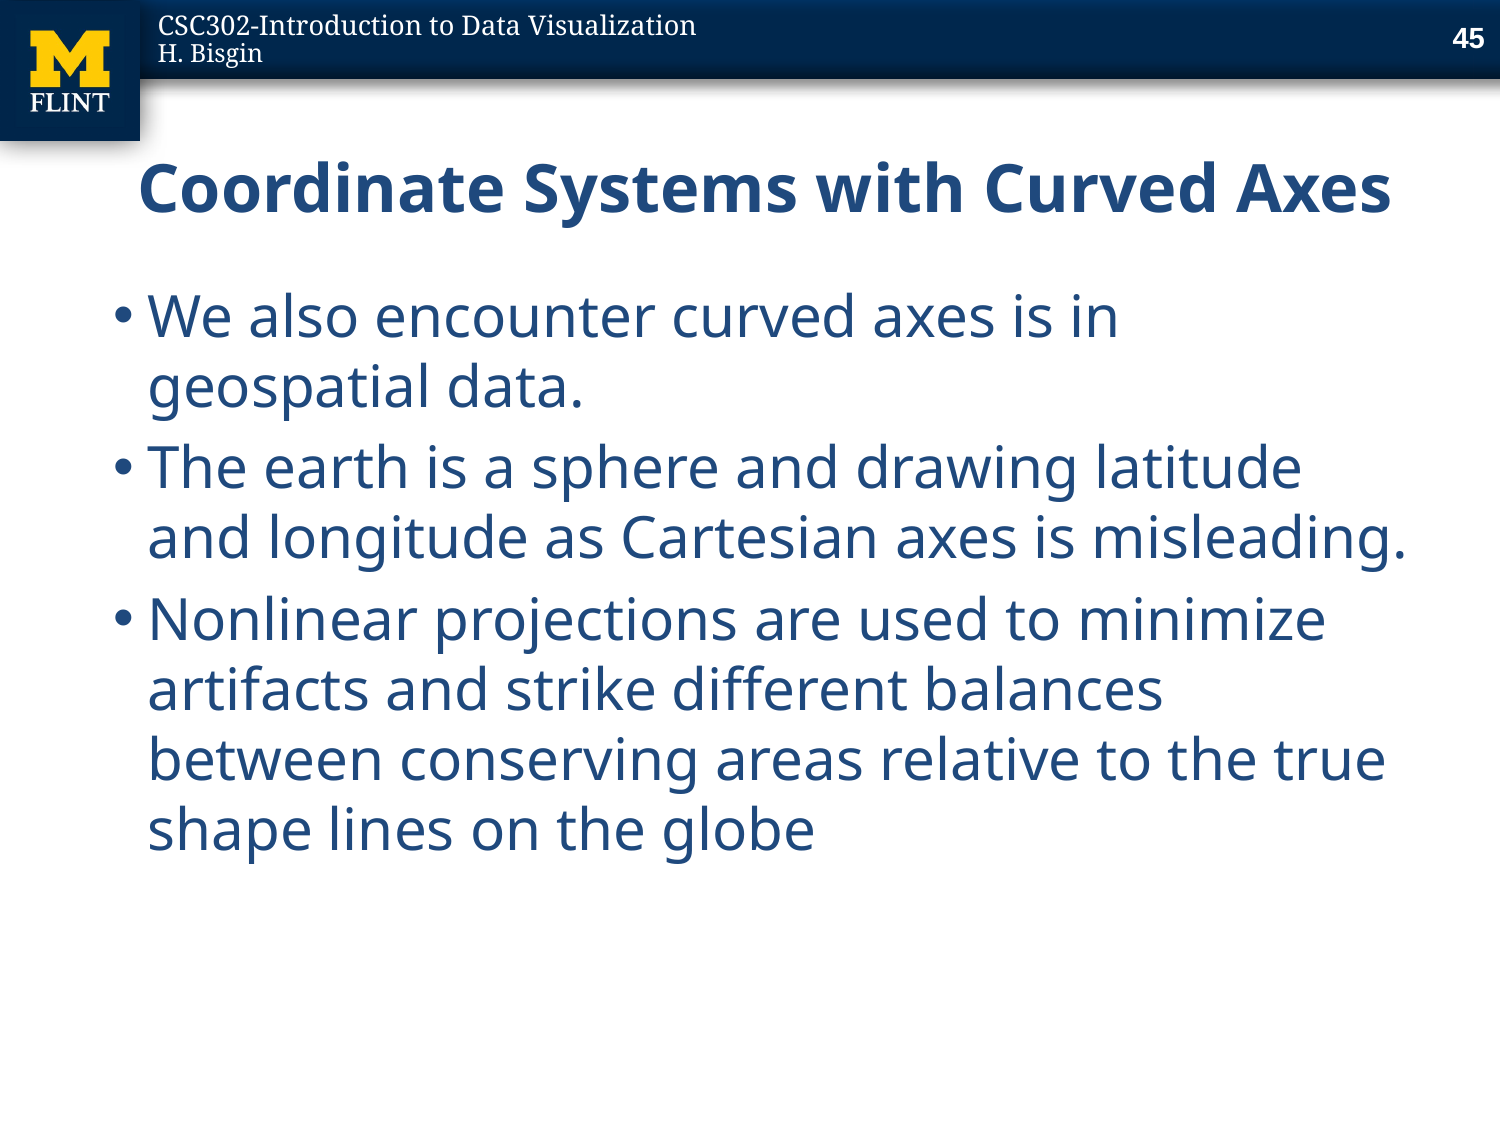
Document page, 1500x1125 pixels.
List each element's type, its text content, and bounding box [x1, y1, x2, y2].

list We also encounter curved axes is in geospatial data. The earth is a sphere and drawing latitude and longitude as Cartesian axes is misleading. Nonlinear projections are used to minimize artifacts and strike different balances between conserving areas relative to the true shape lines on the globe [75, 269, 1425, 990]
picture [0, 0, 1500, 1122]
title Coordinate Systems with Curved Axes [73, 109, 1457, 263]
slide_number 45 [1149, 6, 1500, 67]
